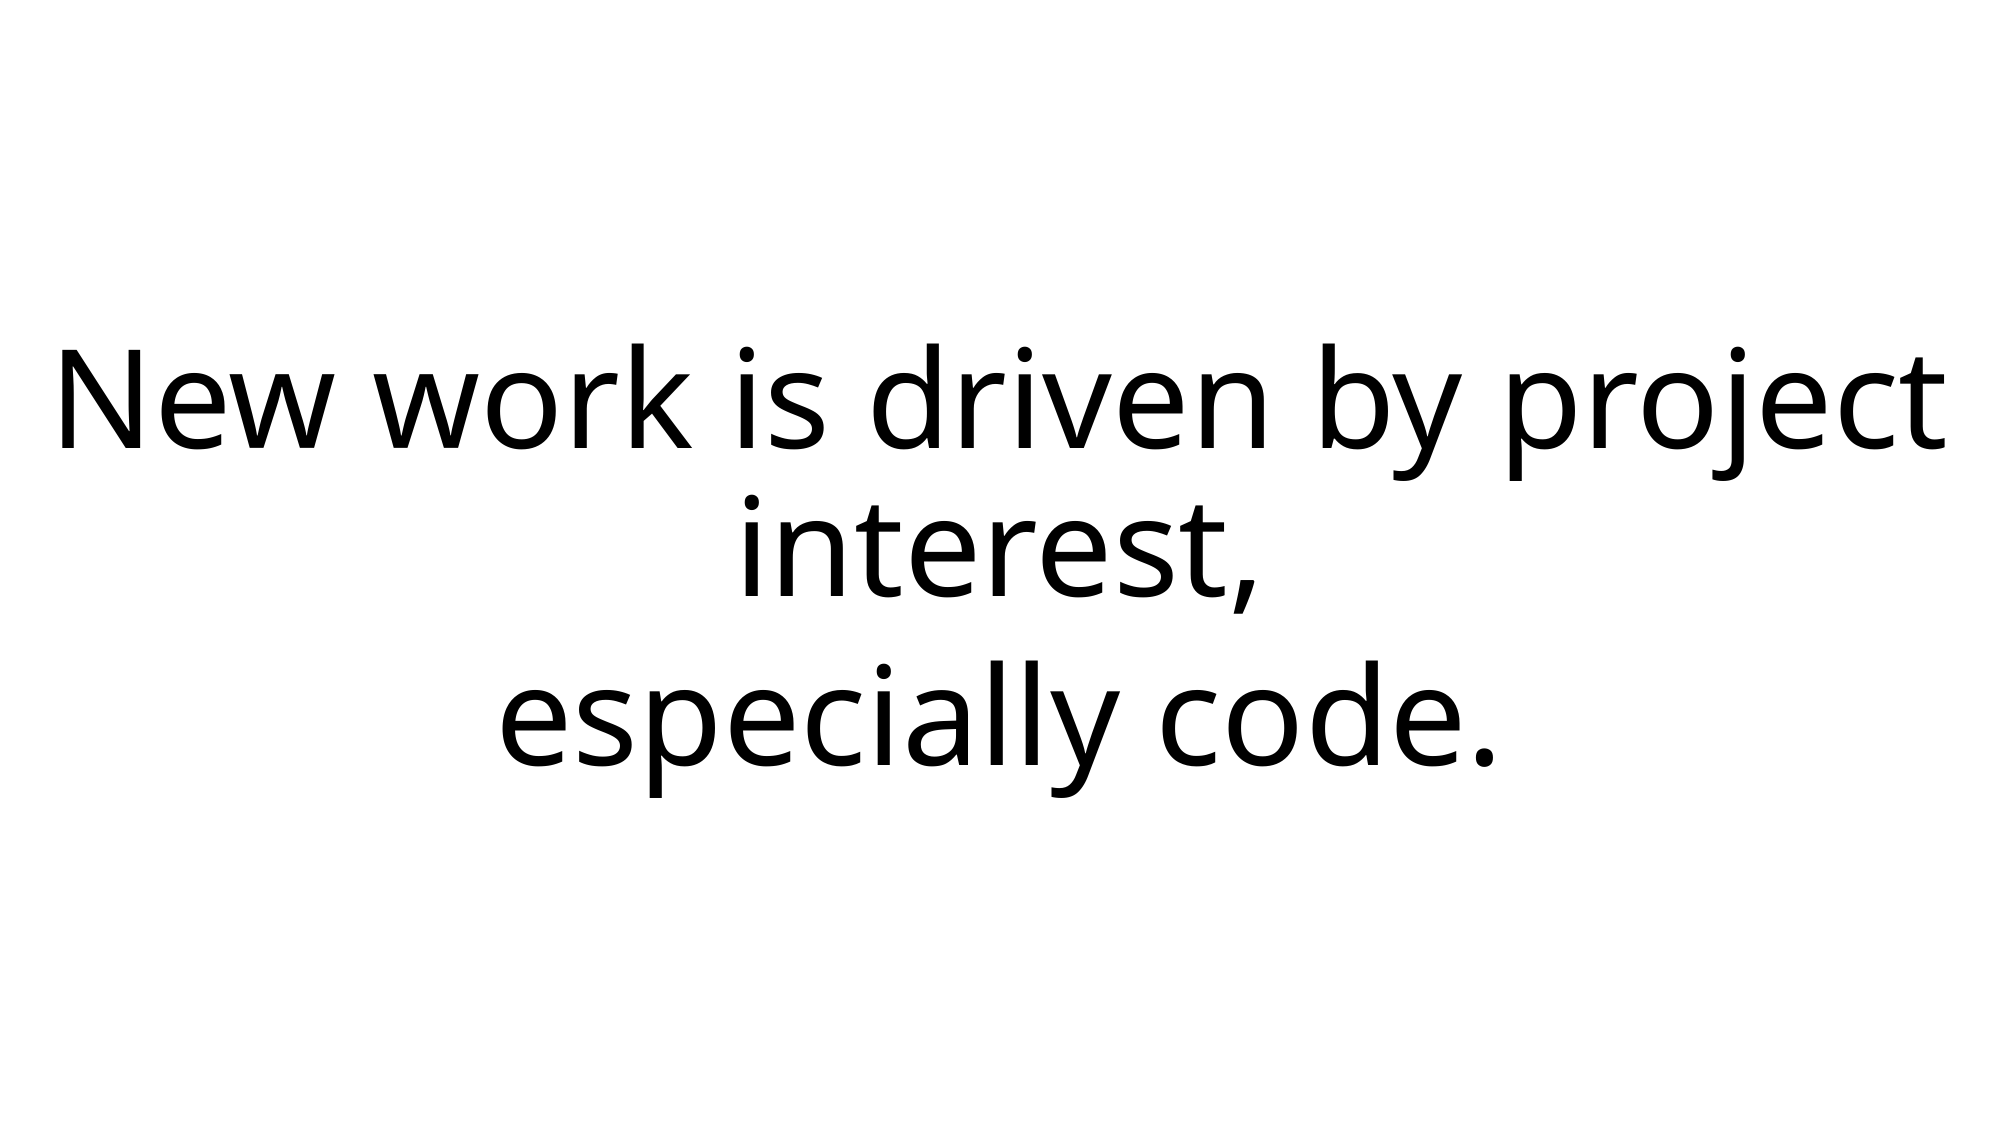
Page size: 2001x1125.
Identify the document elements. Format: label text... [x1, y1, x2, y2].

list New work is driven by project interest, especially code. [0, 0, 2000, 1125]
